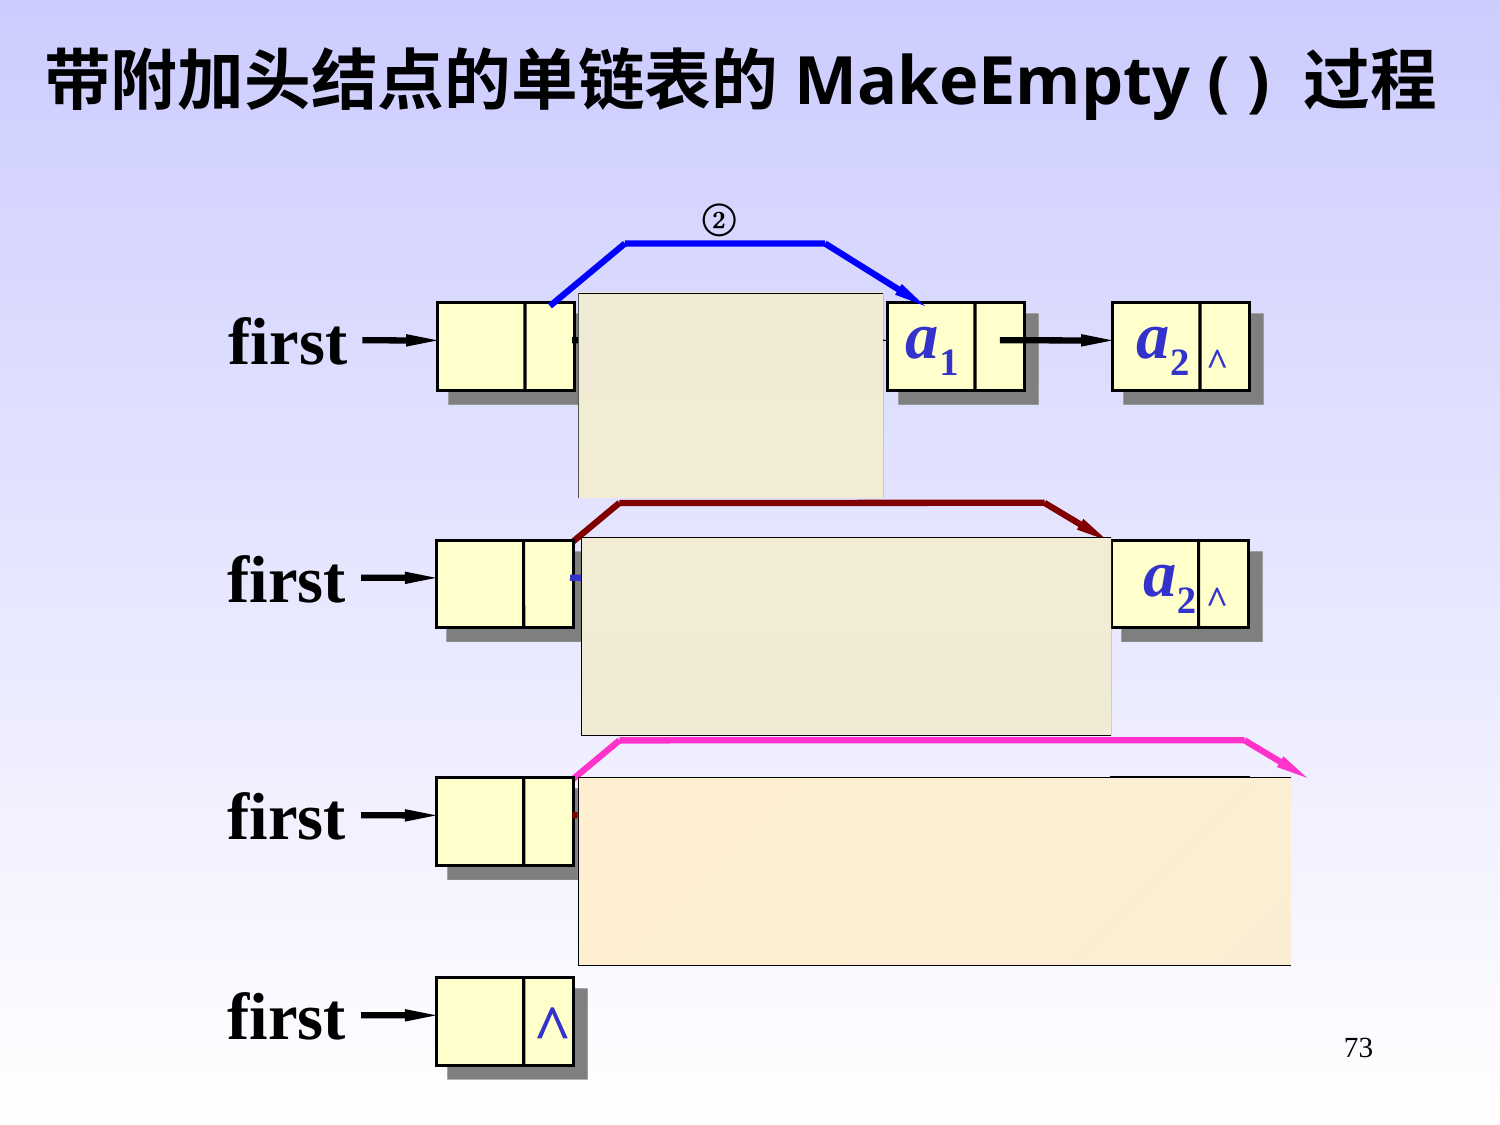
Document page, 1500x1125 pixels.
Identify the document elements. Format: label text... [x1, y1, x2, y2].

text_box [578, 314, 884, 498]
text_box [544, 740, 1308, 804]
text_box [1244, 302, 1250, 391]
text_box first [213, 290, 363, 386]
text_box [549, 243, 926, 307]
text_box 73 [1075, 1021, 1389, 1097]
text_box [887, 314, 891, 391]
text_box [544, 502, 1108, 525]
text_box [577, 811, 1291, 966]
text_box a2 ^ [1071, 285, 1244, 391]
text_box [581, 636, 1112, 736]
text_box [976, 302, 1025, 391]
text_box ② [687, 184, 762, 241]
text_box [212, 965, 588, 1074]
text_box [363, 336, 438, 345]
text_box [212, 527, 1259, 629]
text_box 带附加头结点的单链表的MakeEmpty ( ) 过程 [29, 30, 1500, 126]
text_box [437, 302, 525, 391]
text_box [212, 764, 1251, 866]
text_box a1 [891, 285, 974, 391]
text_box [526, 302, 575, 391]
